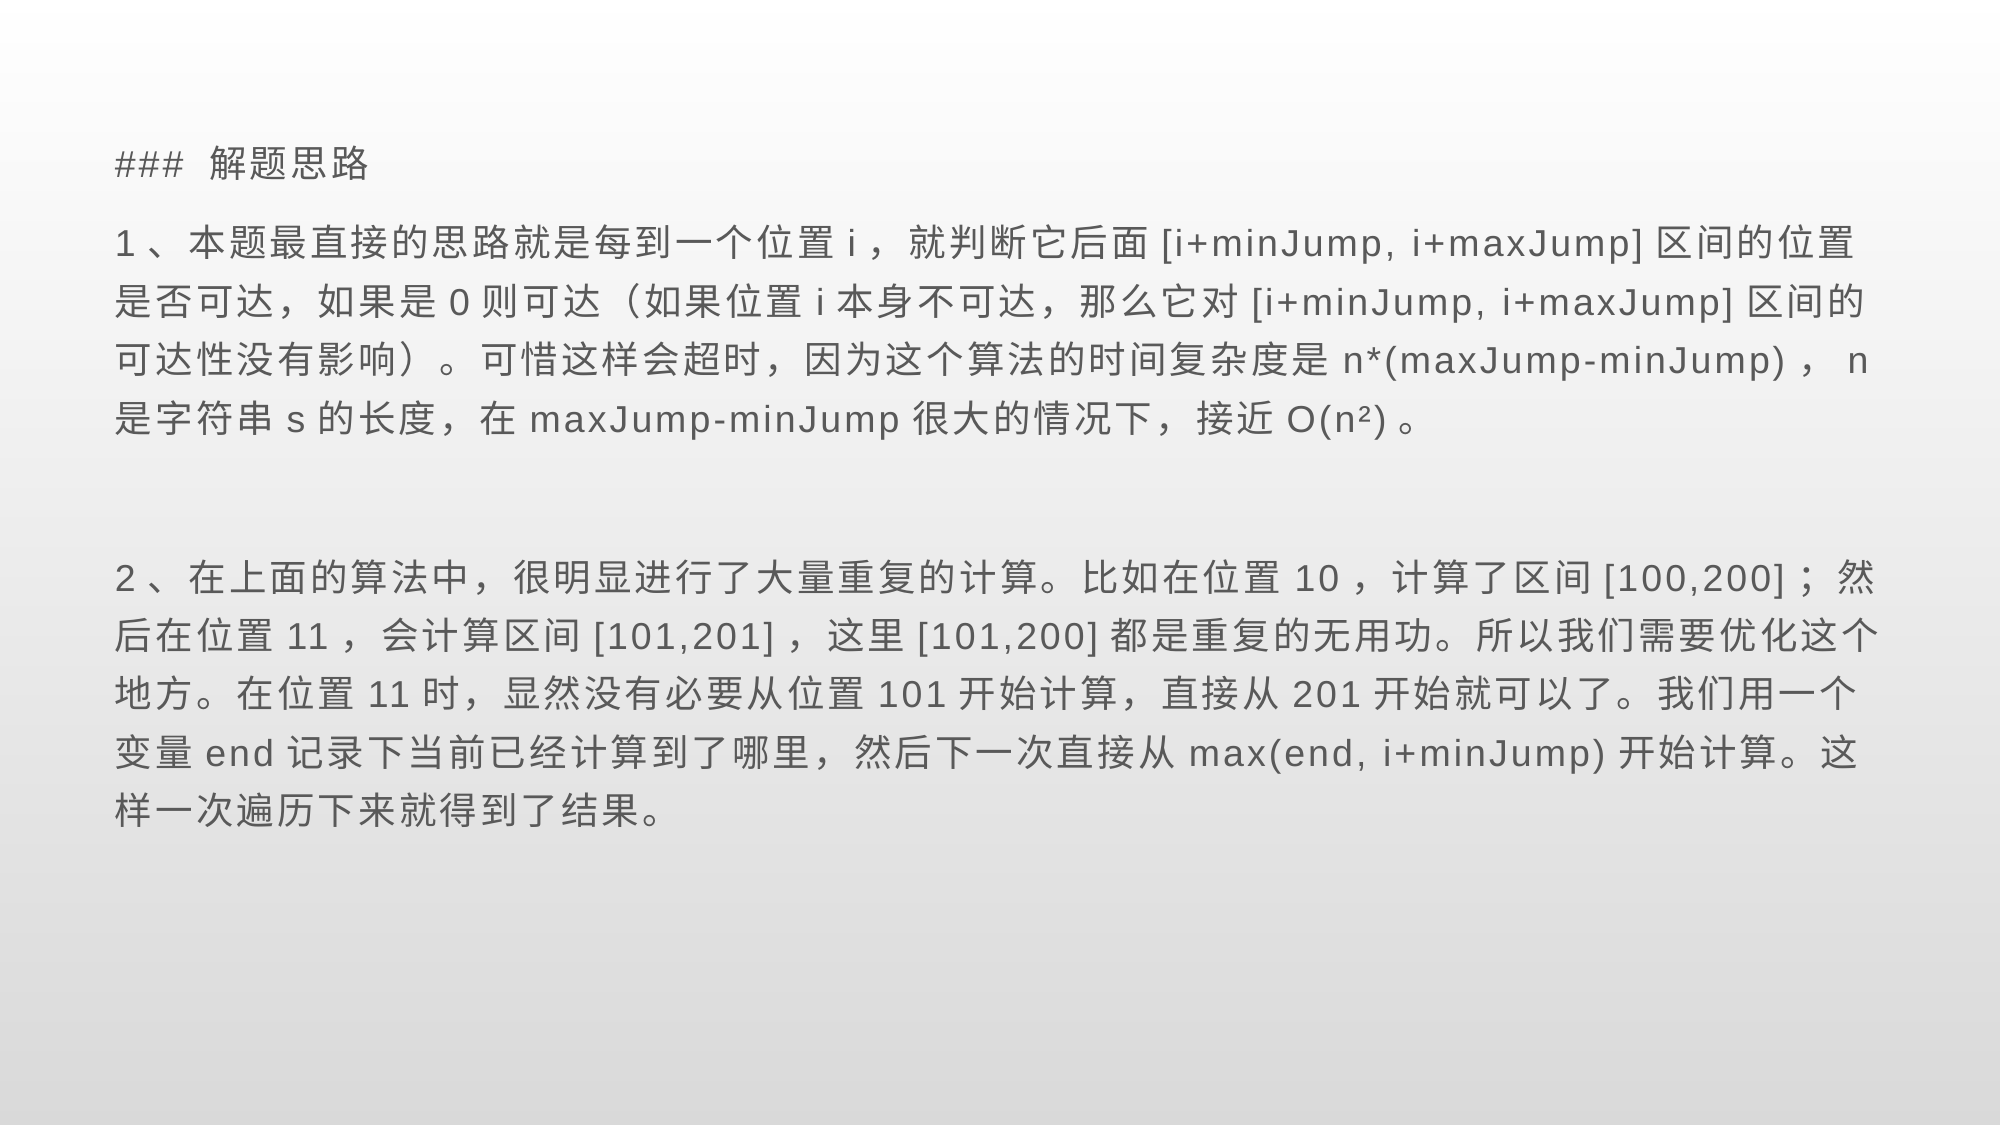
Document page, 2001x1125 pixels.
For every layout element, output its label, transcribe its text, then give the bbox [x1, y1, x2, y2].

list ### 解题思路 1、本题最直接的思路就是每到一个位置i，就判断它后面[i+minJump, i+maxJump]区间的位置是否可达，如果是0则可达（如果位置i本身不可达，那么它对[i+minJump, i+maxJump]区间的可达性没有影响）。可惜这样会超时，因为这个算法的时间复杂度是n*(maxJump-minJump)，n是字符串s的长度，在maxJump-minJump很大的情况下，接近O(n²)。 2、在上面的算法中，很明显进行了大量重复的计算。比如在位置10，计算了区间[100,200]；然后在位置11，会计算区间[101,201]，这里[101,200]都是重复的无用功。所以我们需要优化这个地方。在位置11时，显然没有必要从位置101开始计算，直接从201开始就可以了。我们用一个变量end记录下当前已经计算到了哪里，然后下一次直接从max(end, i+minJump)开始计算。这样一次遍历下来就得到了结果。 [100, 118, 1900, 900]
